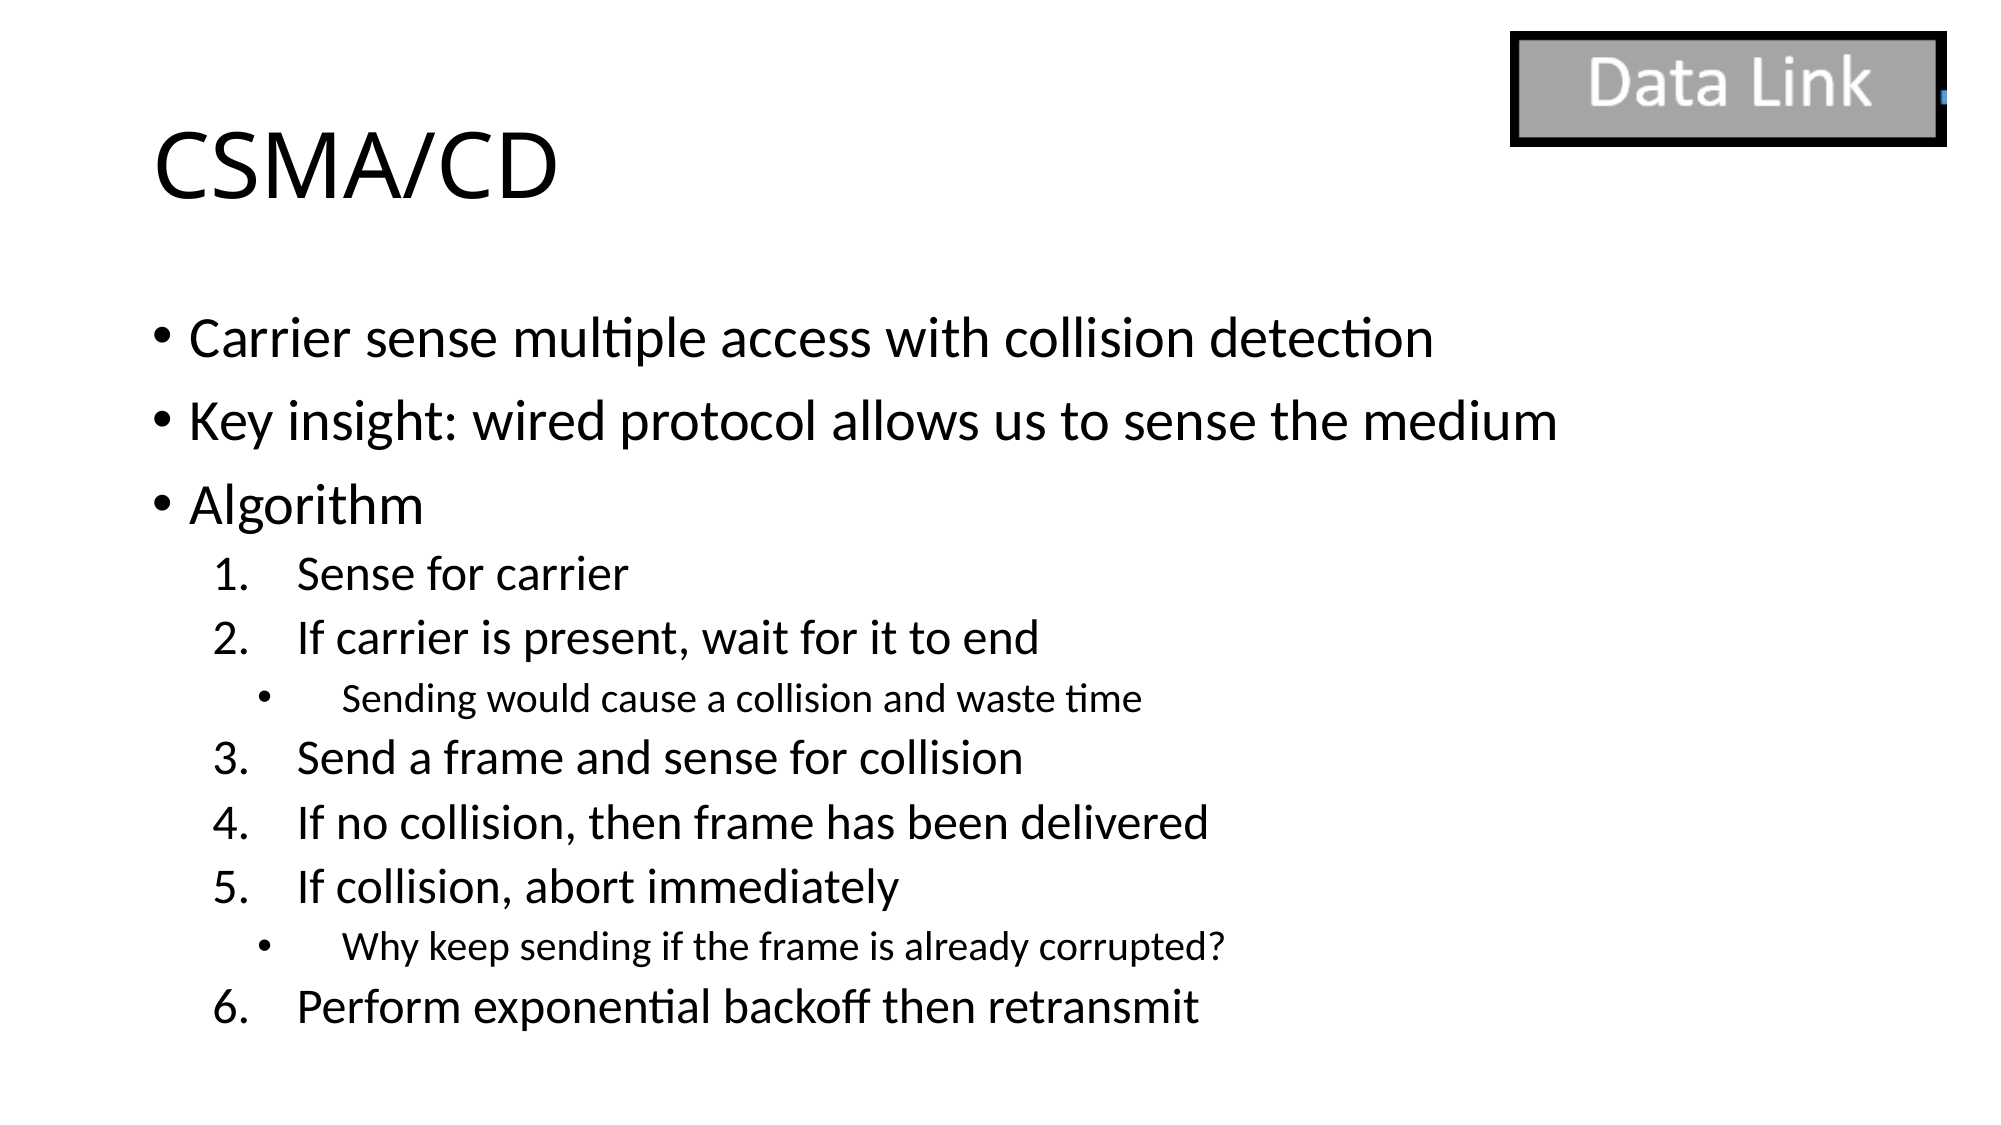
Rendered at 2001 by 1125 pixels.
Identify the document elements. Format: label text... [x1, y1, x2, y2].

picture [1510, 31, 1947, 147]
text_box Carrier sense multiple access with collision detection Key insight: wired protocol allows us to sense the medium Algorithm Sense for carrier If carrier is present, wait for it to end Sending would cause a collision and waste time Send a frame and sense for collision If no collision, then frame has been delivered If collision, abort immediately Why keep sending if the frame is already corrupted? Perform exponential backoff then retransmit [137, 299, 1863, 1125]
title CSMA/CD [137, 59, 1863, 278]
